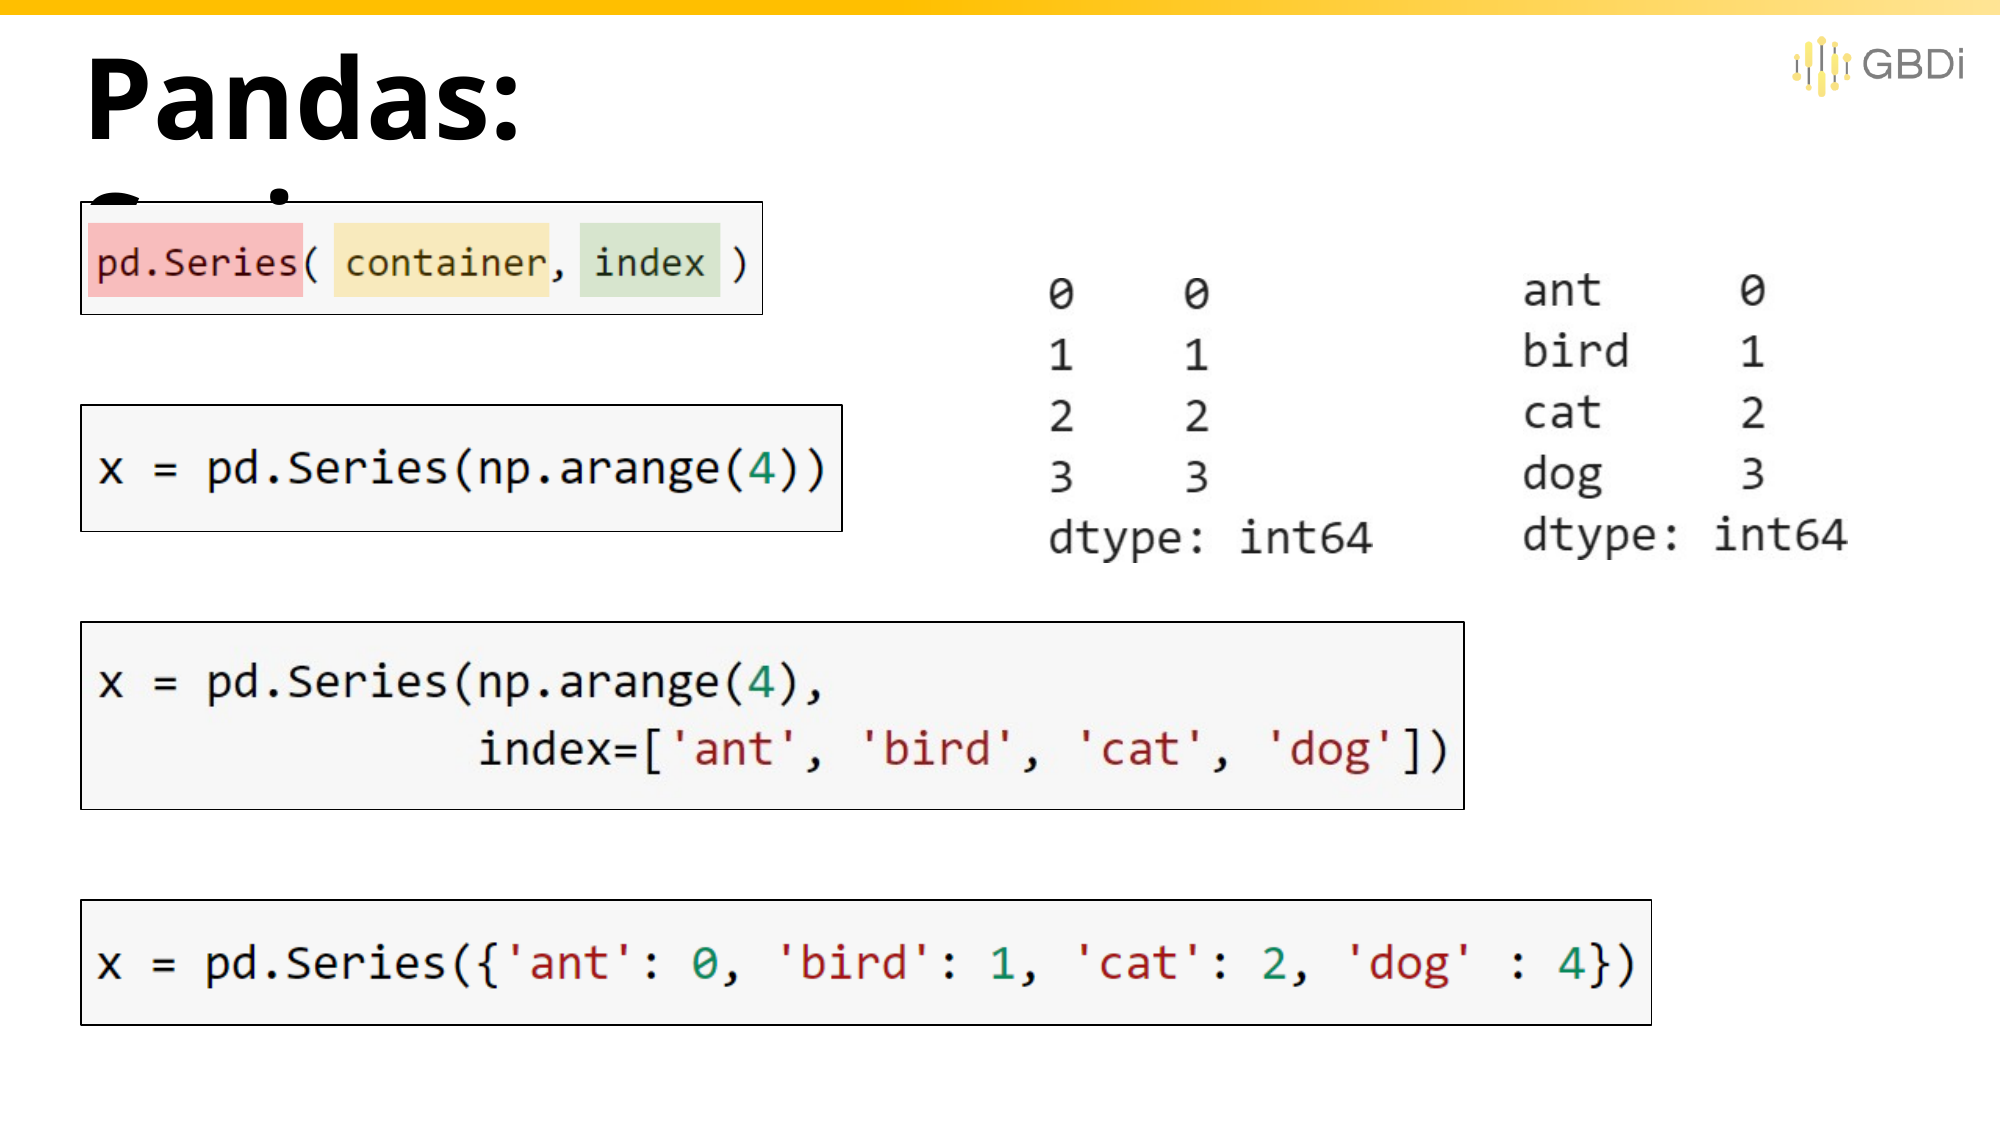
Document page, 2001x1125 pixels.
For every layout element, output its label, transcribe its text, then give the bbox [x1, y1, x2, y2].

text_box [80, 620, 1466, 811]
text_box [79, 898, 1653, 1027]
title Pandas: Series [80, 24, 594, 200]
picture [1523, 273, 1848, 560]
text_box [79, 200, 764, 316]
picture [0, 0, 2000, 15]
picture [1792, 36, 1963, 97]
picture [1049, 278, 1374, 564]
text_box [80, 403, 844, 533]
